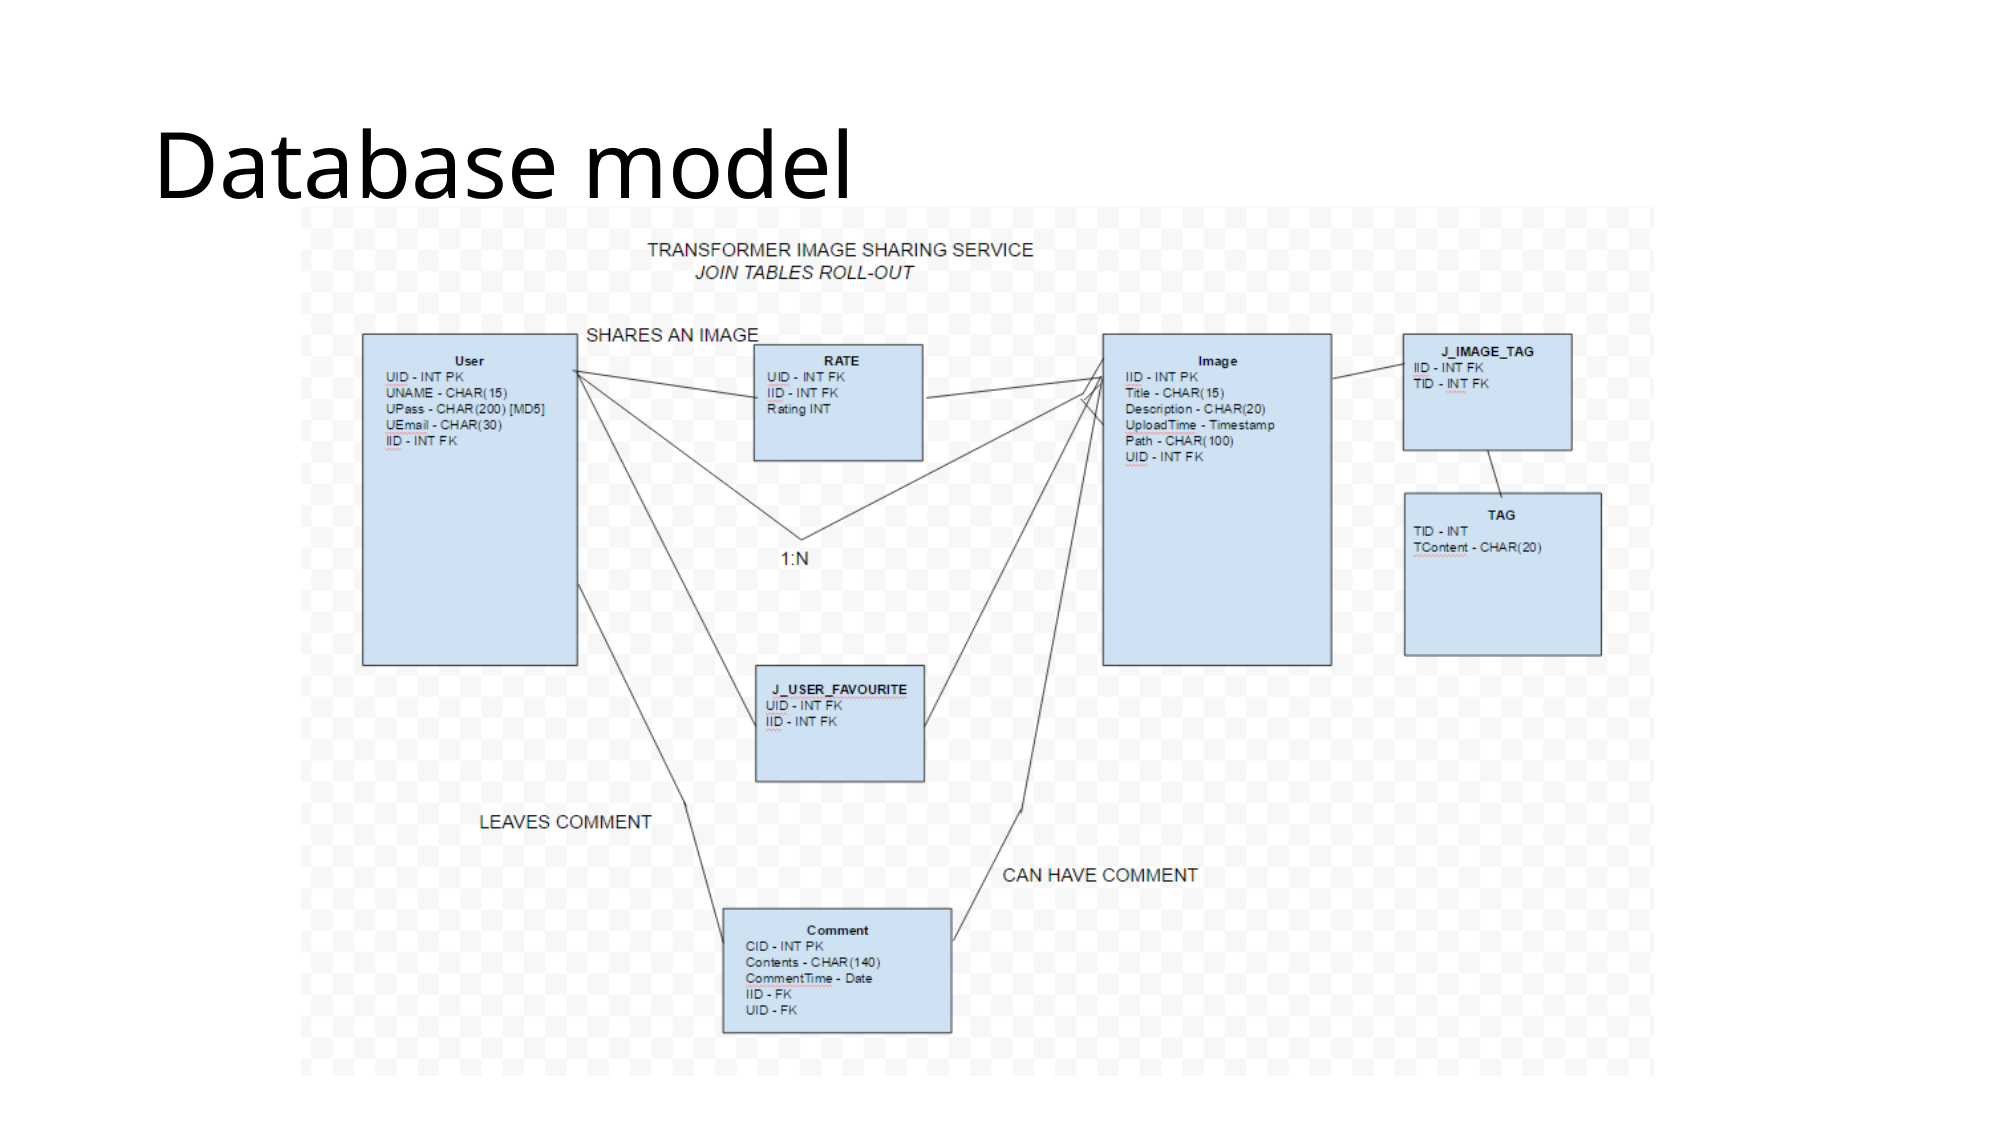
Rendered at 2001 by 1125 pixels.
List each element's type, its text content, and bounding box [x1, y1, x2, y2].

picture [301, 206, 1654, 1076]
title Database model [137, 59, 1863, 278]
